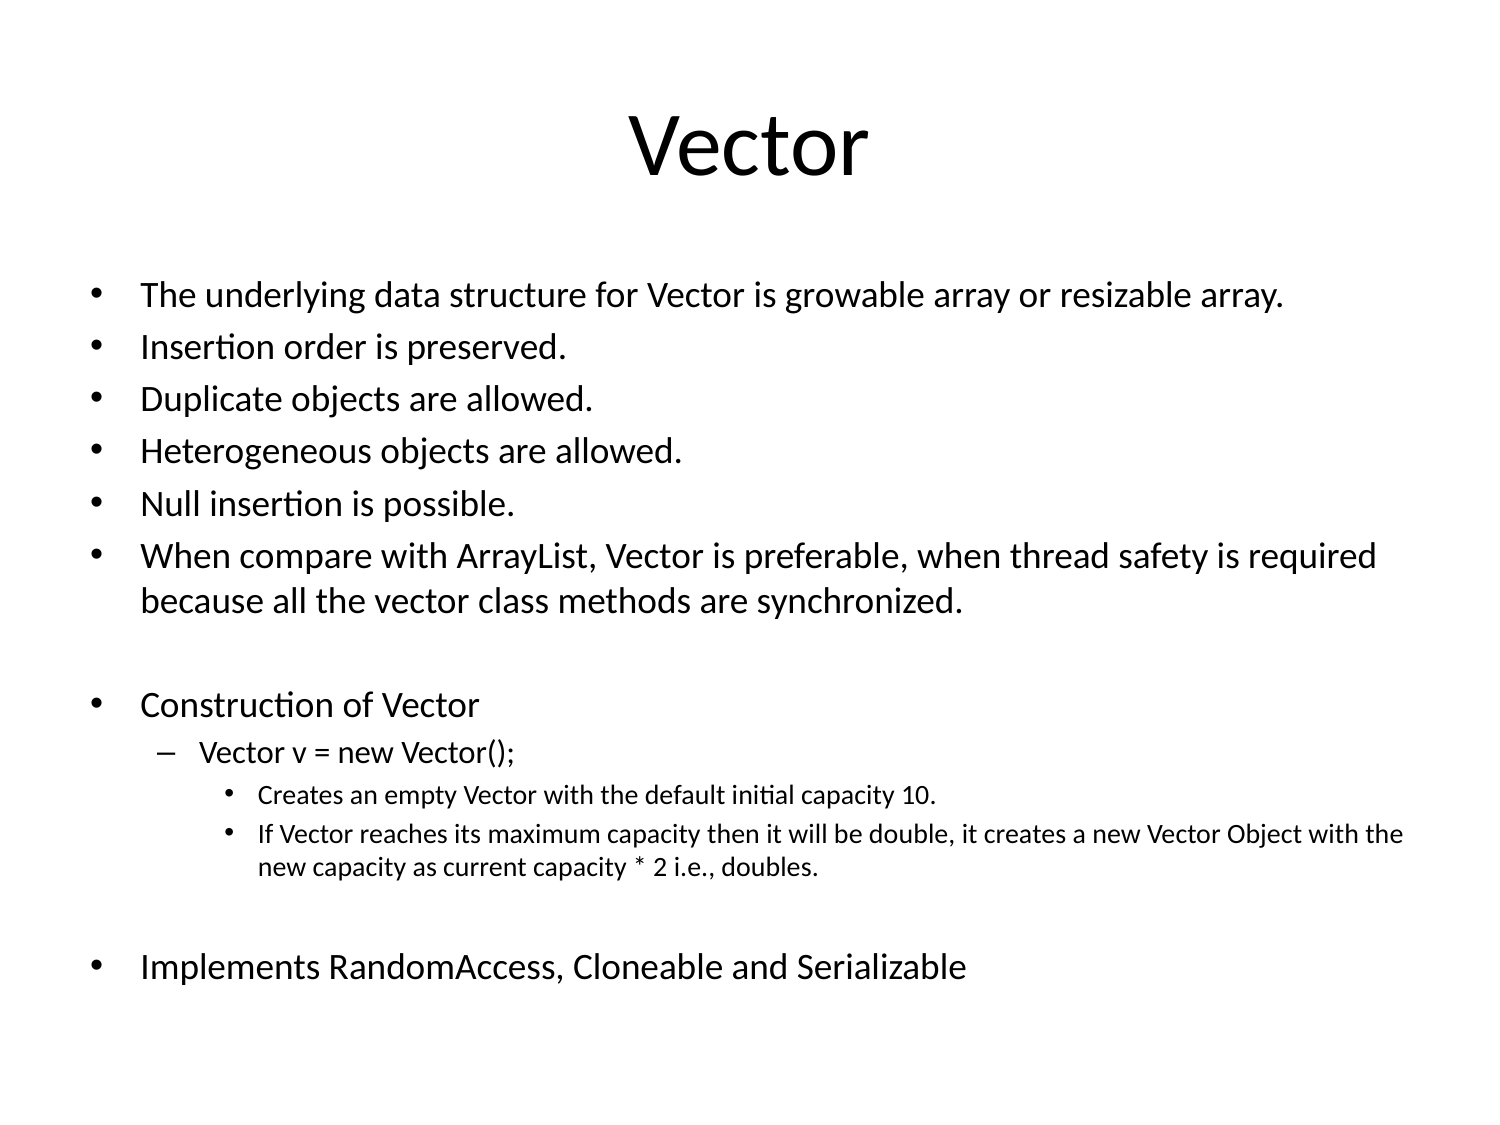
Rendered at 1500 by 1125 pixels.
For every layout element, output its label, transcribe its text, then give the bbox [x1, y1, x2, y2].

list The underlying data structure for Vector is growable array or resizable array. Insertion order is preserved. Duplicate objects are allowed. Heterogeneous objects are allowed. Null insertion is possible. When compare with ArrayList, Vector is preferable, when thread safety is required because all the vector class methods are synchronized. Construction of Vector Vector v = new Vector(); Creates an empty Vector with the default initial capacity 10. If Vector reaches its maximum capacity then it will be double, it creates a new Vector Object with the new capacity as current capacity * 2 i.e., doubles. Implements RandomAccess, Cloneable and Serializable [75, 262, 1425, 1005]
title Vector [75, 45, 1425, 233]
